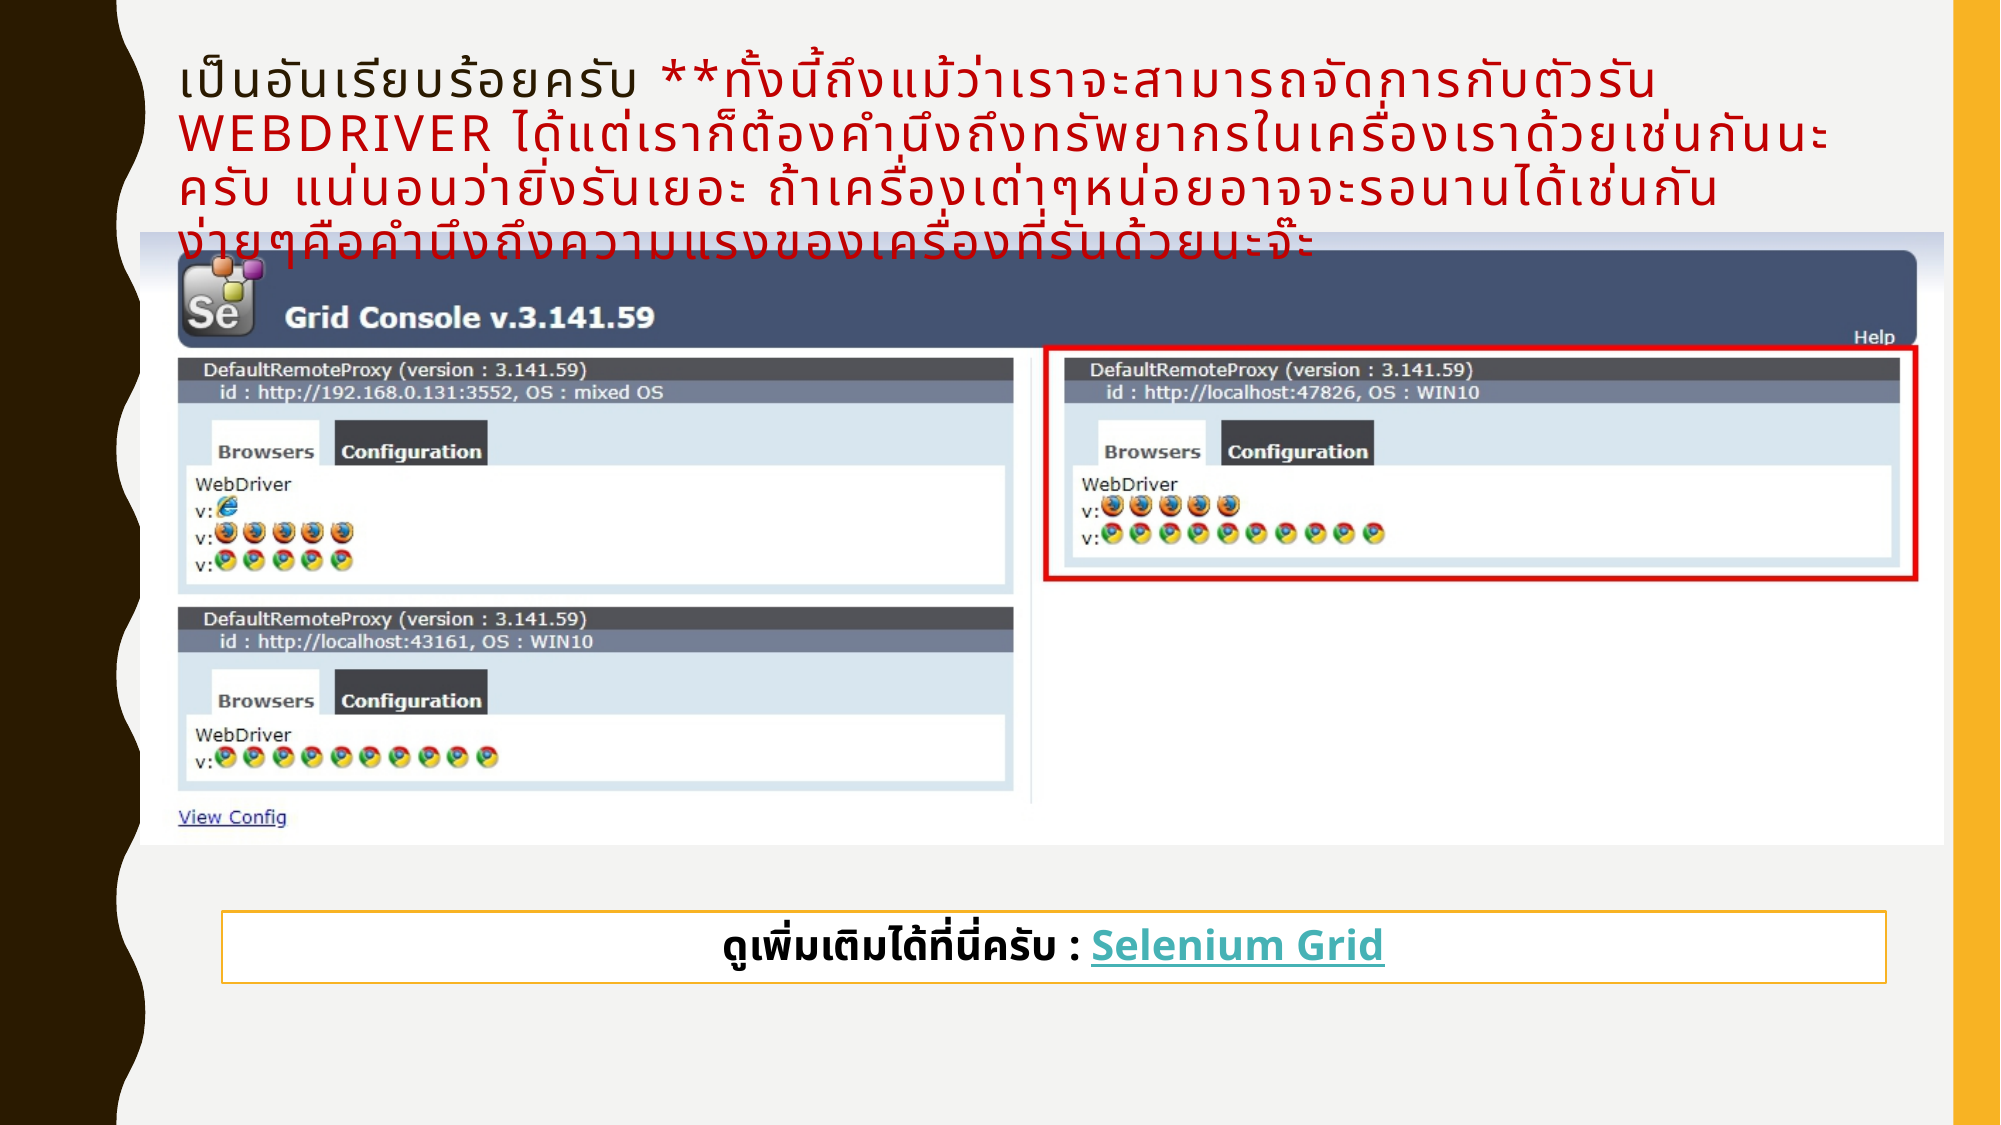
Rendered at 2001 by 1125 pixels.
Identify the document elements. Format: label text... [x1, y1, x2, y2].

title เป็นอันเรียบร้อยครับ **ทั้งนี้ถึงแม้ว่าเราจะสามารถจัดการกับตัวรัน WebDriver ได้แต่เราก็ต้องคำนึงถึงทรัพยากรในเครื่องเราด้วยเช่นกันนะครับ แน่นอนว่ายิ่งรันเยอะ ถ้าเครื่องเต่าๆหน่อยอาจจะรอนานได้เช่นกัน ง่ายๆคือคำนึงถึงความแรงของเครื่องที่รันด้วยนะจ๊ะ [163, 845, 1944, 1095]
text_box ดูเพิ่มเติมได้ที่นี่ครับ : Selenium Grid [221, 910, 1887, 984]
title เป็นอันเรียบร้อยครับ **ทั้งนี้ถึงแม้ว่าเราจะสามารถจัดการกับตัวรัน WebDriver ได้แต่เราก็ต้องคำนึงถึงทรัพยากรในเครื่องเราด้วยเช่นกันนะครับ แน่นอนว่ายิ่งรันเยอะ ถ้าเครื่องเต่าๆหน่อยอาจจะรอนานได้เช่นกัน ง่ายๆคือคำนึงถึงความแรงของเครื่องที่รันด้วยนะจ๊ะ [163, 47, 1944, 232]
picture [140, 232, 1945, 845]
